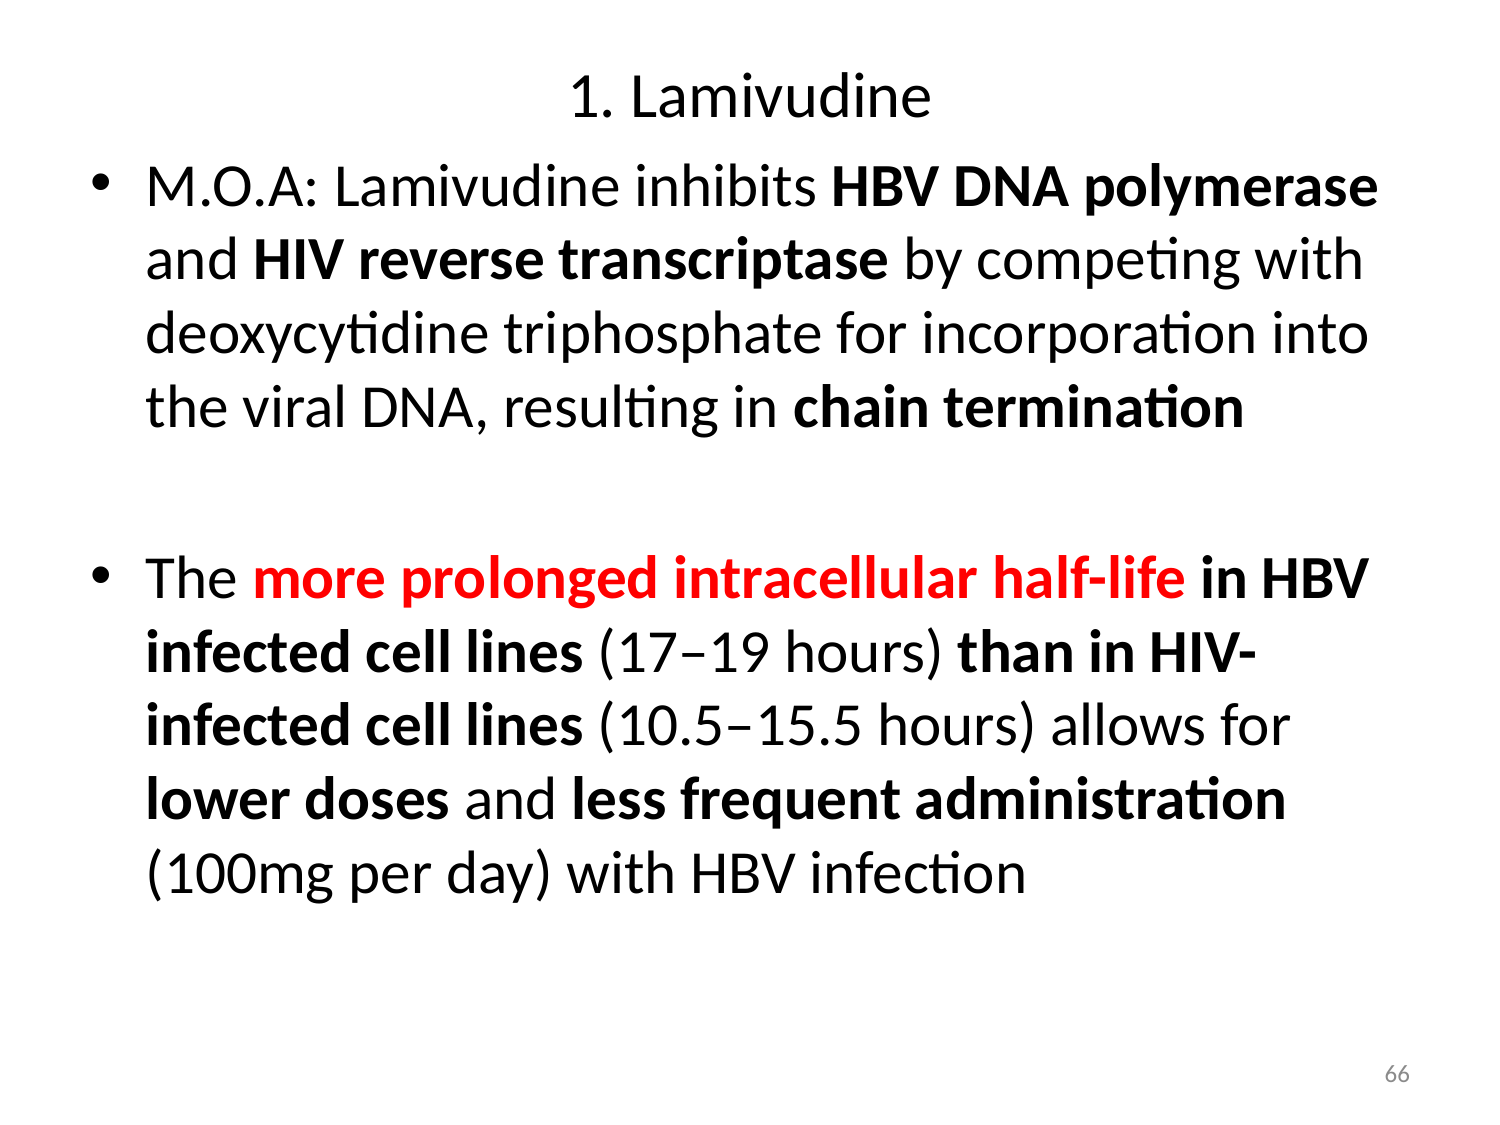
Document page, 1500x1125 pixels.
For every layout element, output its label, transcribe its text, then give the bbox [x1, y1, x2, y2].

title 1. Lamivudine [75, 45, 1425, 137]
slide_number 66 [1074, 1042, 1425, 1103]
list M.O.A: Lamivudine inhibits HBV DNA polymerase and HIV reverse transcriptase by competing with deoxycytidine triphosphate for incorporation into the viral DNA, resulting in chain termination The more prolonged intracellular half-life in HBV infected cell lines (17–19 hours) than in HIV-infected cell lines (10.5–15.5 hours) allows for lower doses and less frequent administration (100mg per day) with HBV infection [75, 137, 1425, 1005]
